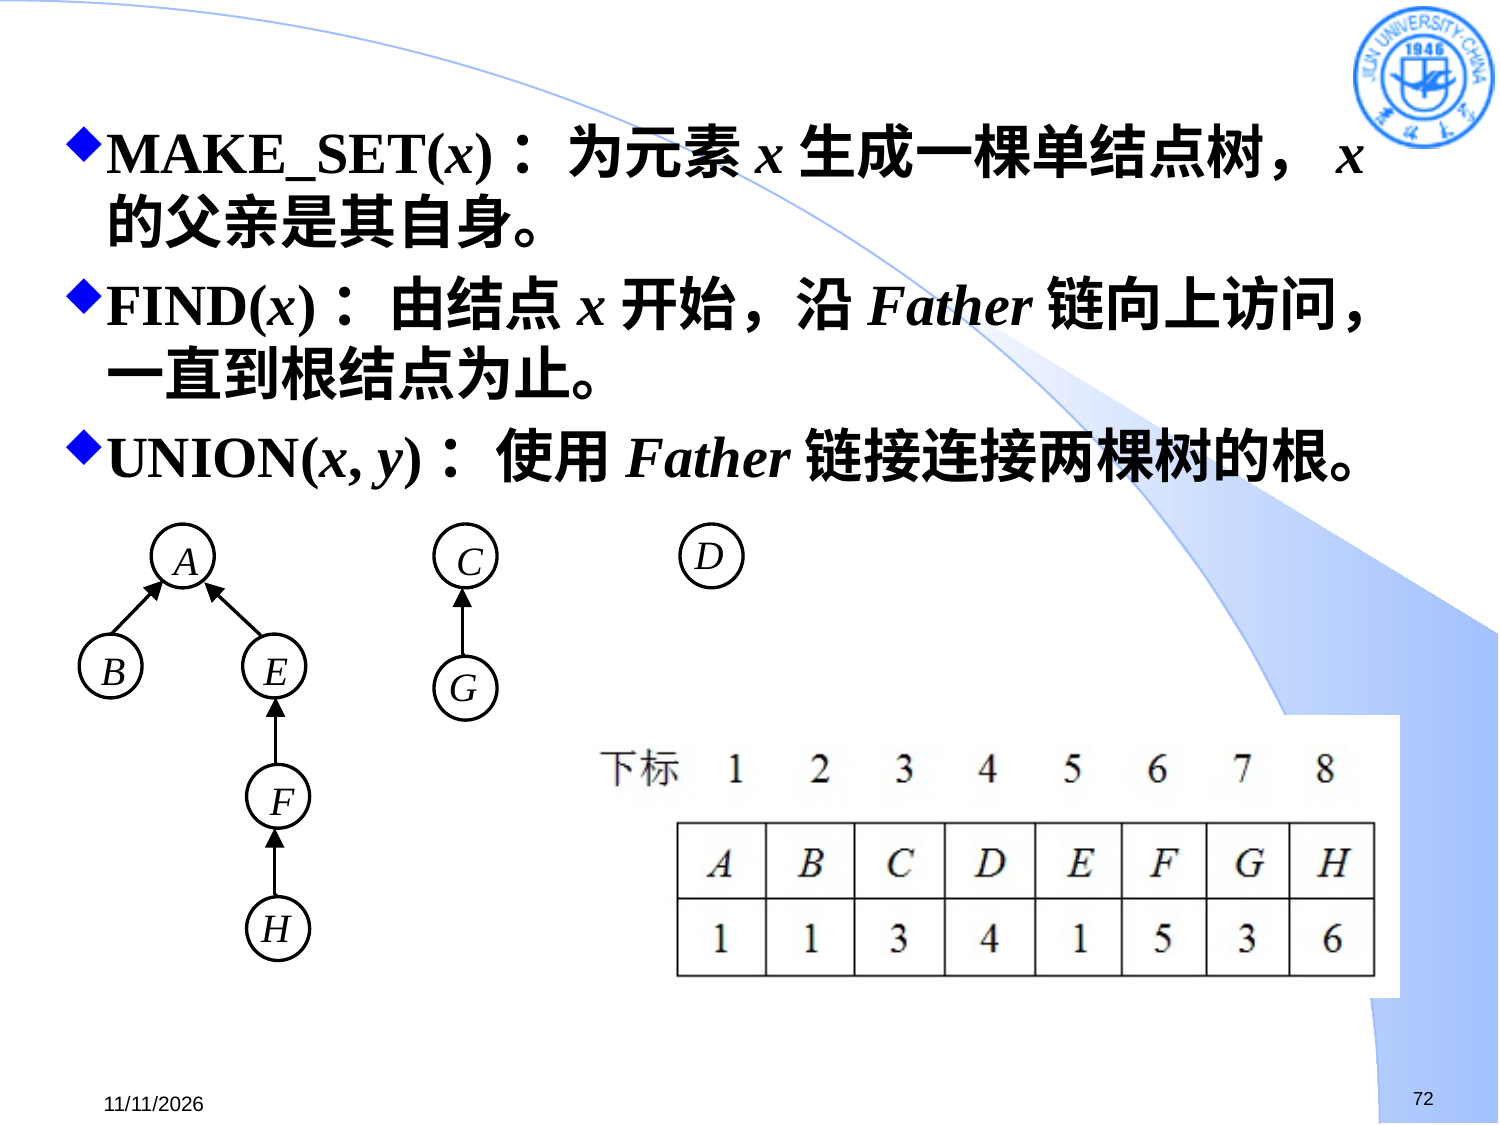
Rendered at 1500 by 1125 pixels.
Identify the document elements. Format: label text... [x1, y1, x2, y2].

picture [549, 715, 1400, 998]
list MAKE_SET(x)：为元素x生成一棵单结点树，x的父亲是其自身。 FIND(x)：由结点x开始，沿Father链向上访问，一直到根结点为止。 UNION(x, y)：使用Father链接连接两棵树的根。 [46, 107, 1454, 456]
list MAKE_SET(x)：为元素x生成一棵单结点树，x的父亲是其自身。 FIND(x)：由结点x开始，沿Father链向上访问，一直到根结点为止。 UNION(x, y)：使用Father链接连接两棵树的根。 [46, 458, 1454, 1036]
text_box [70, 515, 756, 969]
picture [1353, 6, 1495, 149]
